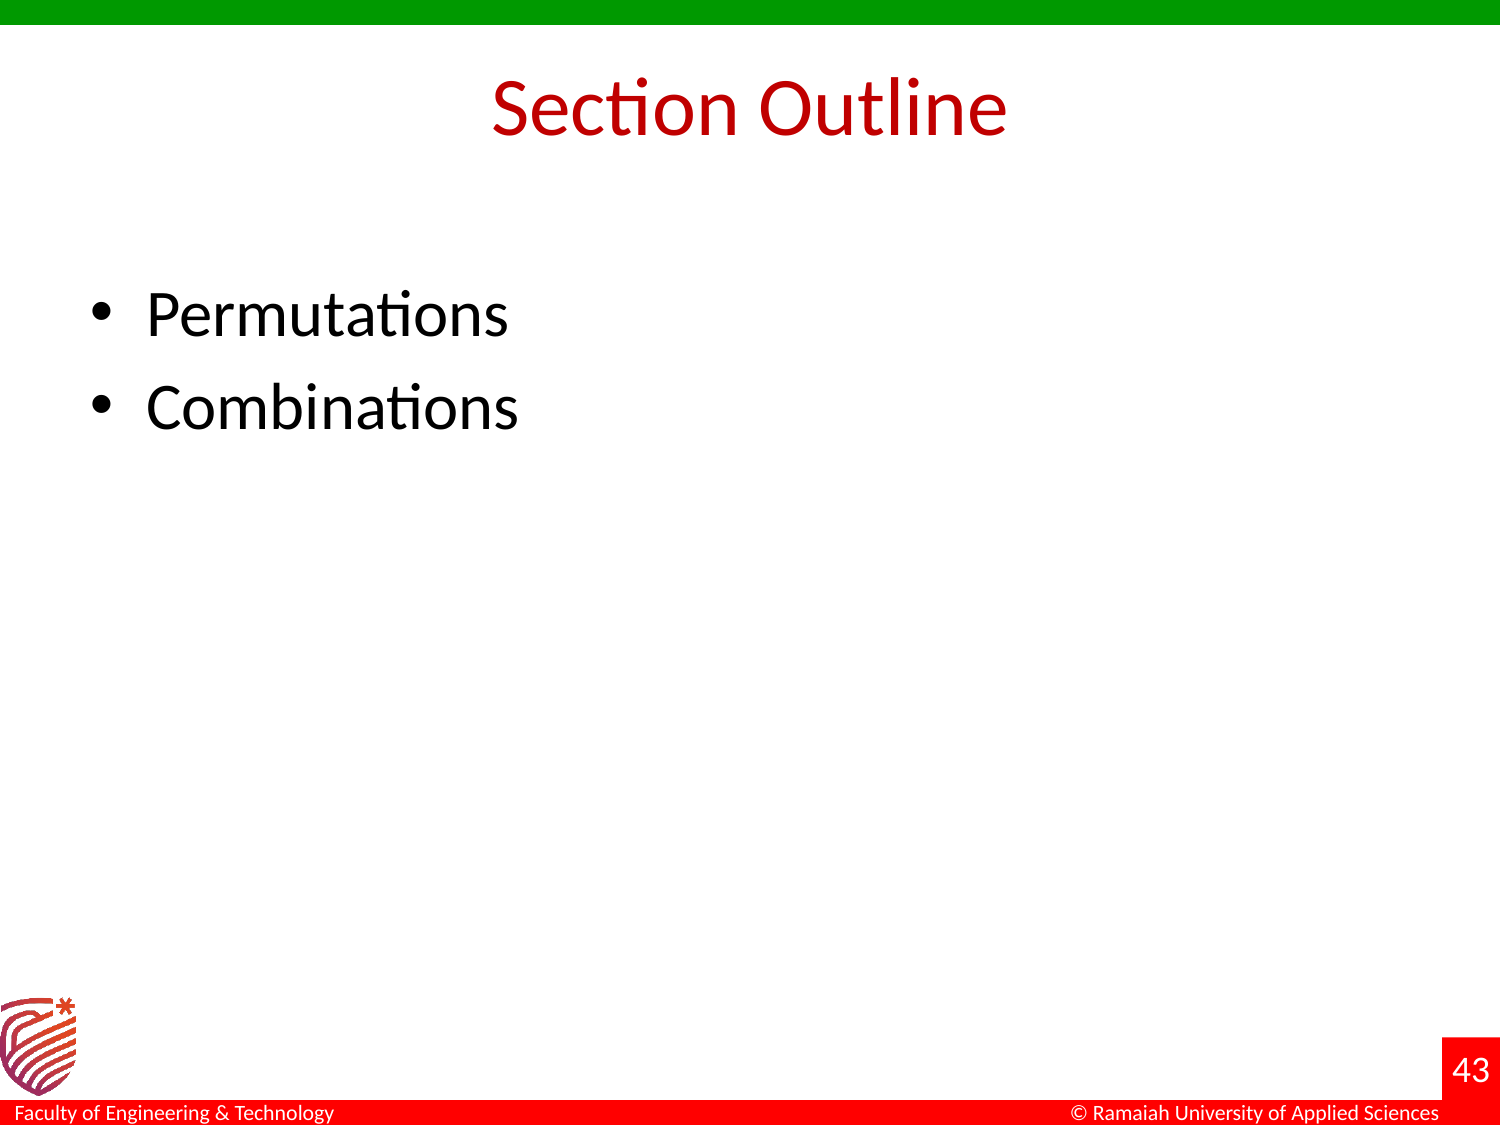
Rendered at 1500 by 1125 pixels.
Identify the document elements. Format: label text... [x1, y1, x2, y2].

list Permutations Combinations [75, 262, 1425, 1005]
title Section Outline [75, 45, 1425, 233]
picture [0, 997, 76, 1096]
